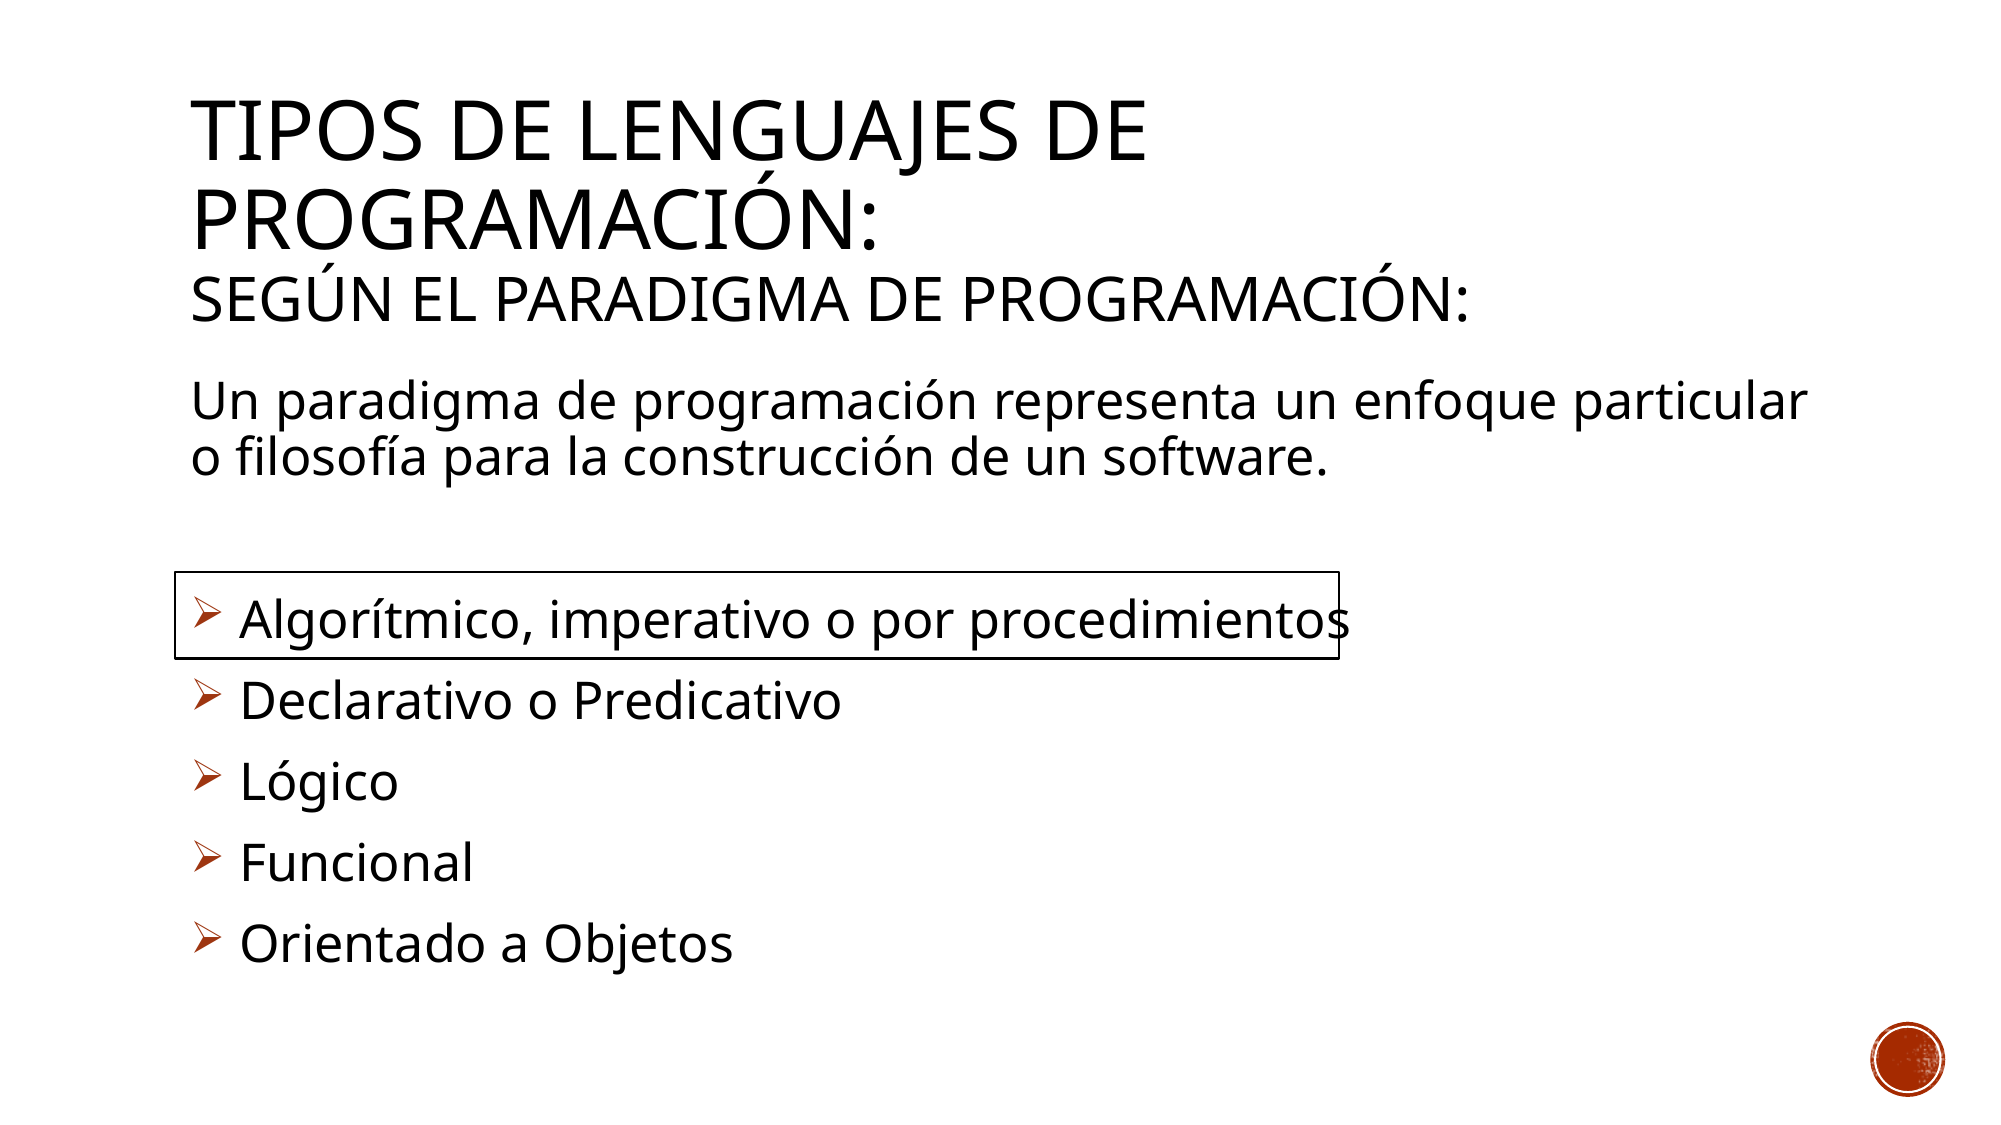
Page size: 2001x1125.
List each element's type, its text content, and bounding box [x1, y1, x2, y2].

text_box [174, 571, 1340, 660]
list Un paradigma de programación representa un enfoque particular o filosofía para la construcción de un software. Algorítmico, imperativo o por procedimientos Declarativo o Predicativo Lógico Funcional Orientado a Objetos [175, 367, 1826, 1013]
title Tipos de lenguajes de programación: Según el paradigma de programación: [175, 79, 1826, 344]
